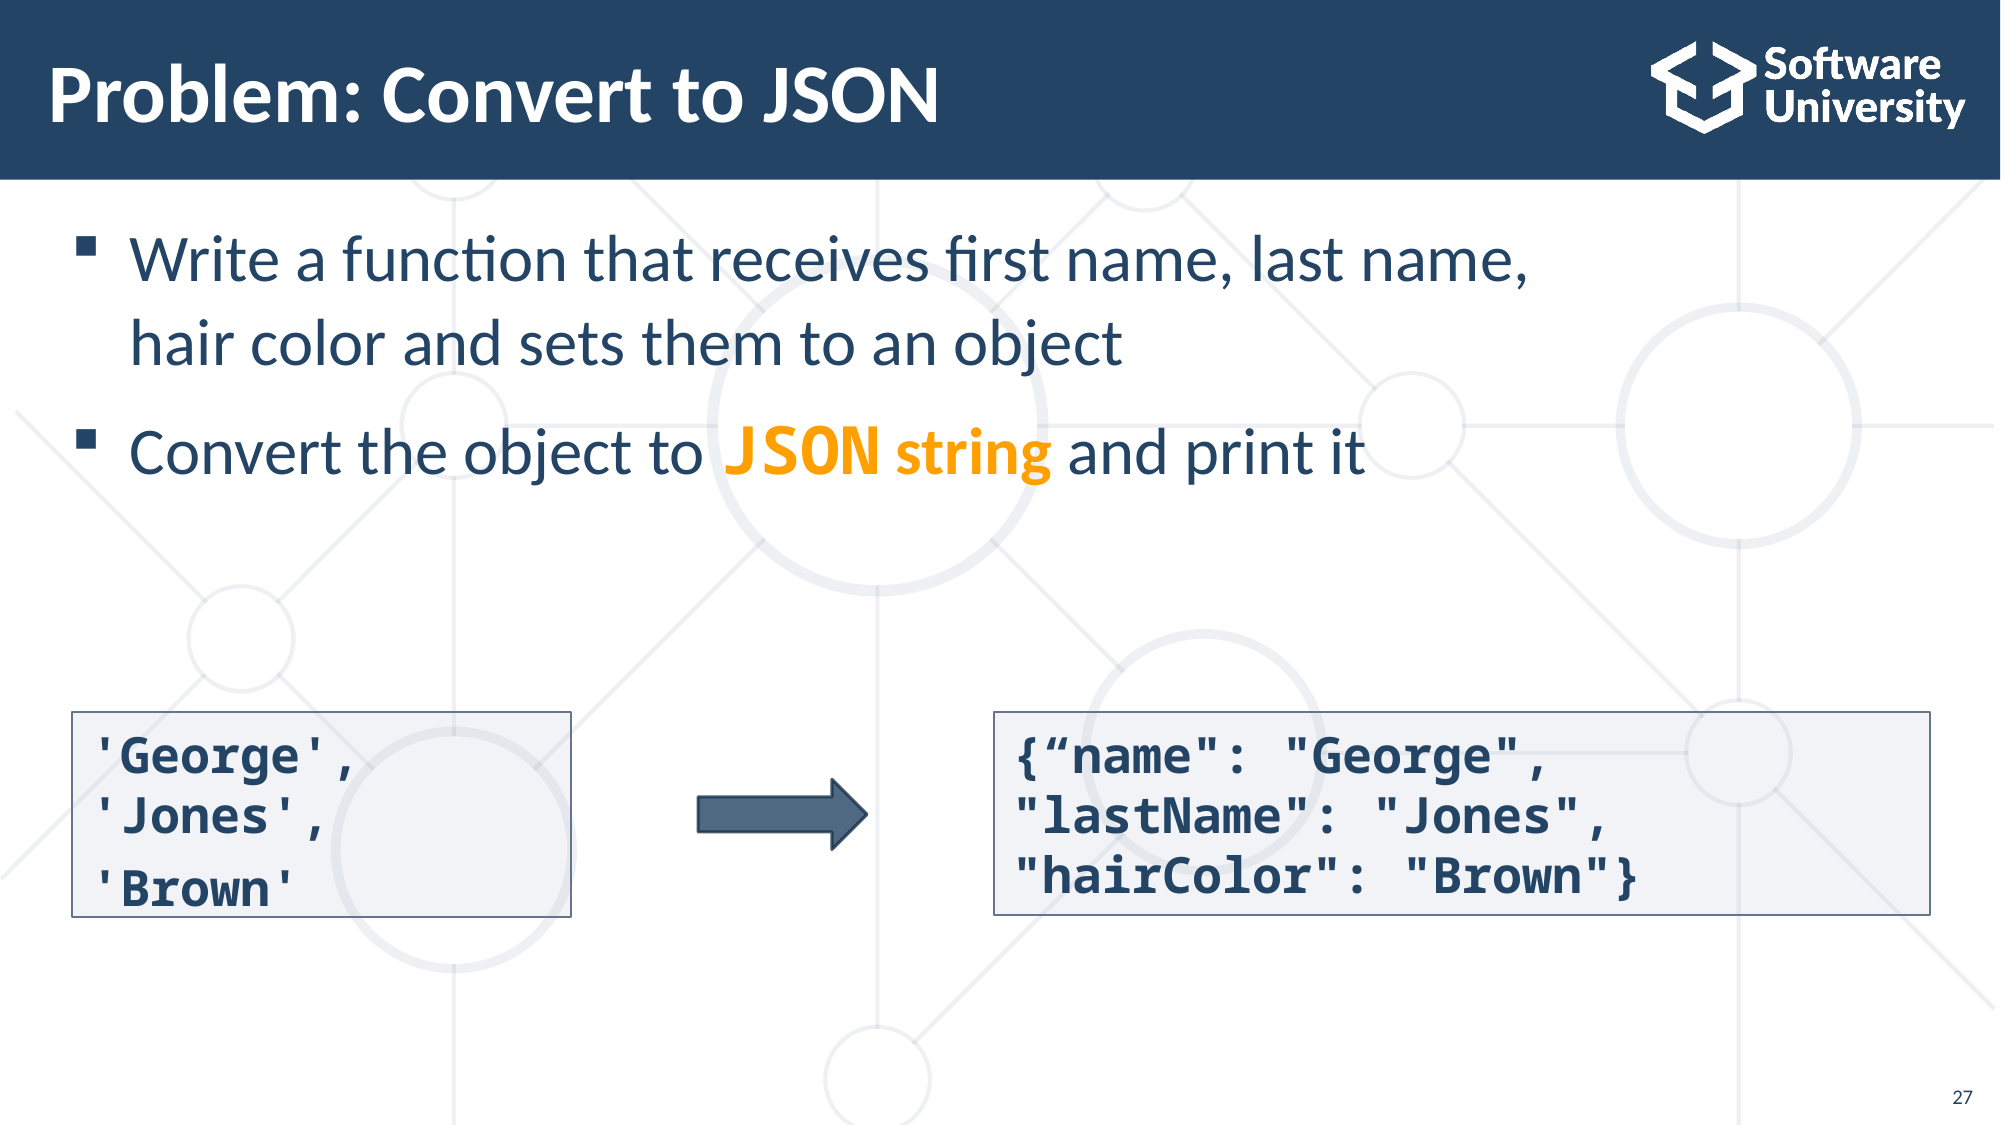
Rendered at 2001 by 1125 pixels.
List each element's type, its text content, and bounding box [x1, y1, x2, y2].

list Write a function that receives first name, last name, hair color and sets them to an object Convert the object to JSON string and print it [53, 204, 1930, 560]
picture [1651, 41, 1966, 134]
title Problem: Convert to JSON [31, 16, 1625, 162]
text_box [71, 711, 1930, 918]
slide_number 27 [1927, 1067, 1989, 1117]
